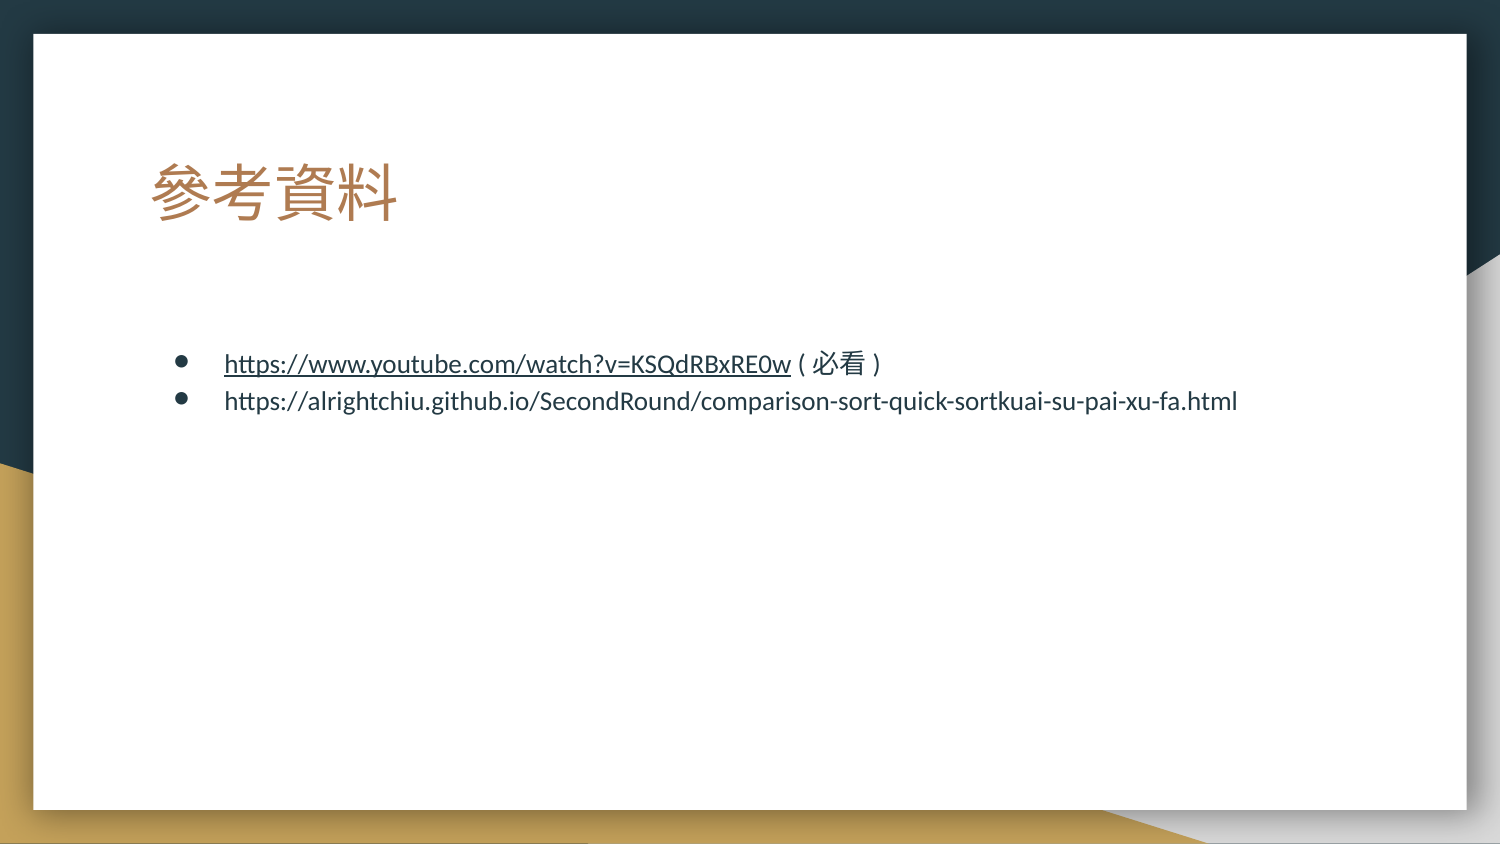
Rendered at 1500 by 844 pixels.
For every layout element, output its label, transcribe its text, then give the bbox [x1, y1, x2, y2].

title 參考資料 [134, 138, 1366, 296]
list https://www.youtube.com/watch?v=KSQdRBxRE0w (必看) https://alrightchiu.github.io/SecondRound/comparison-sort-quick-sortkuai-su-pai-xu-fa.html [134, 326, 1366, 729]
